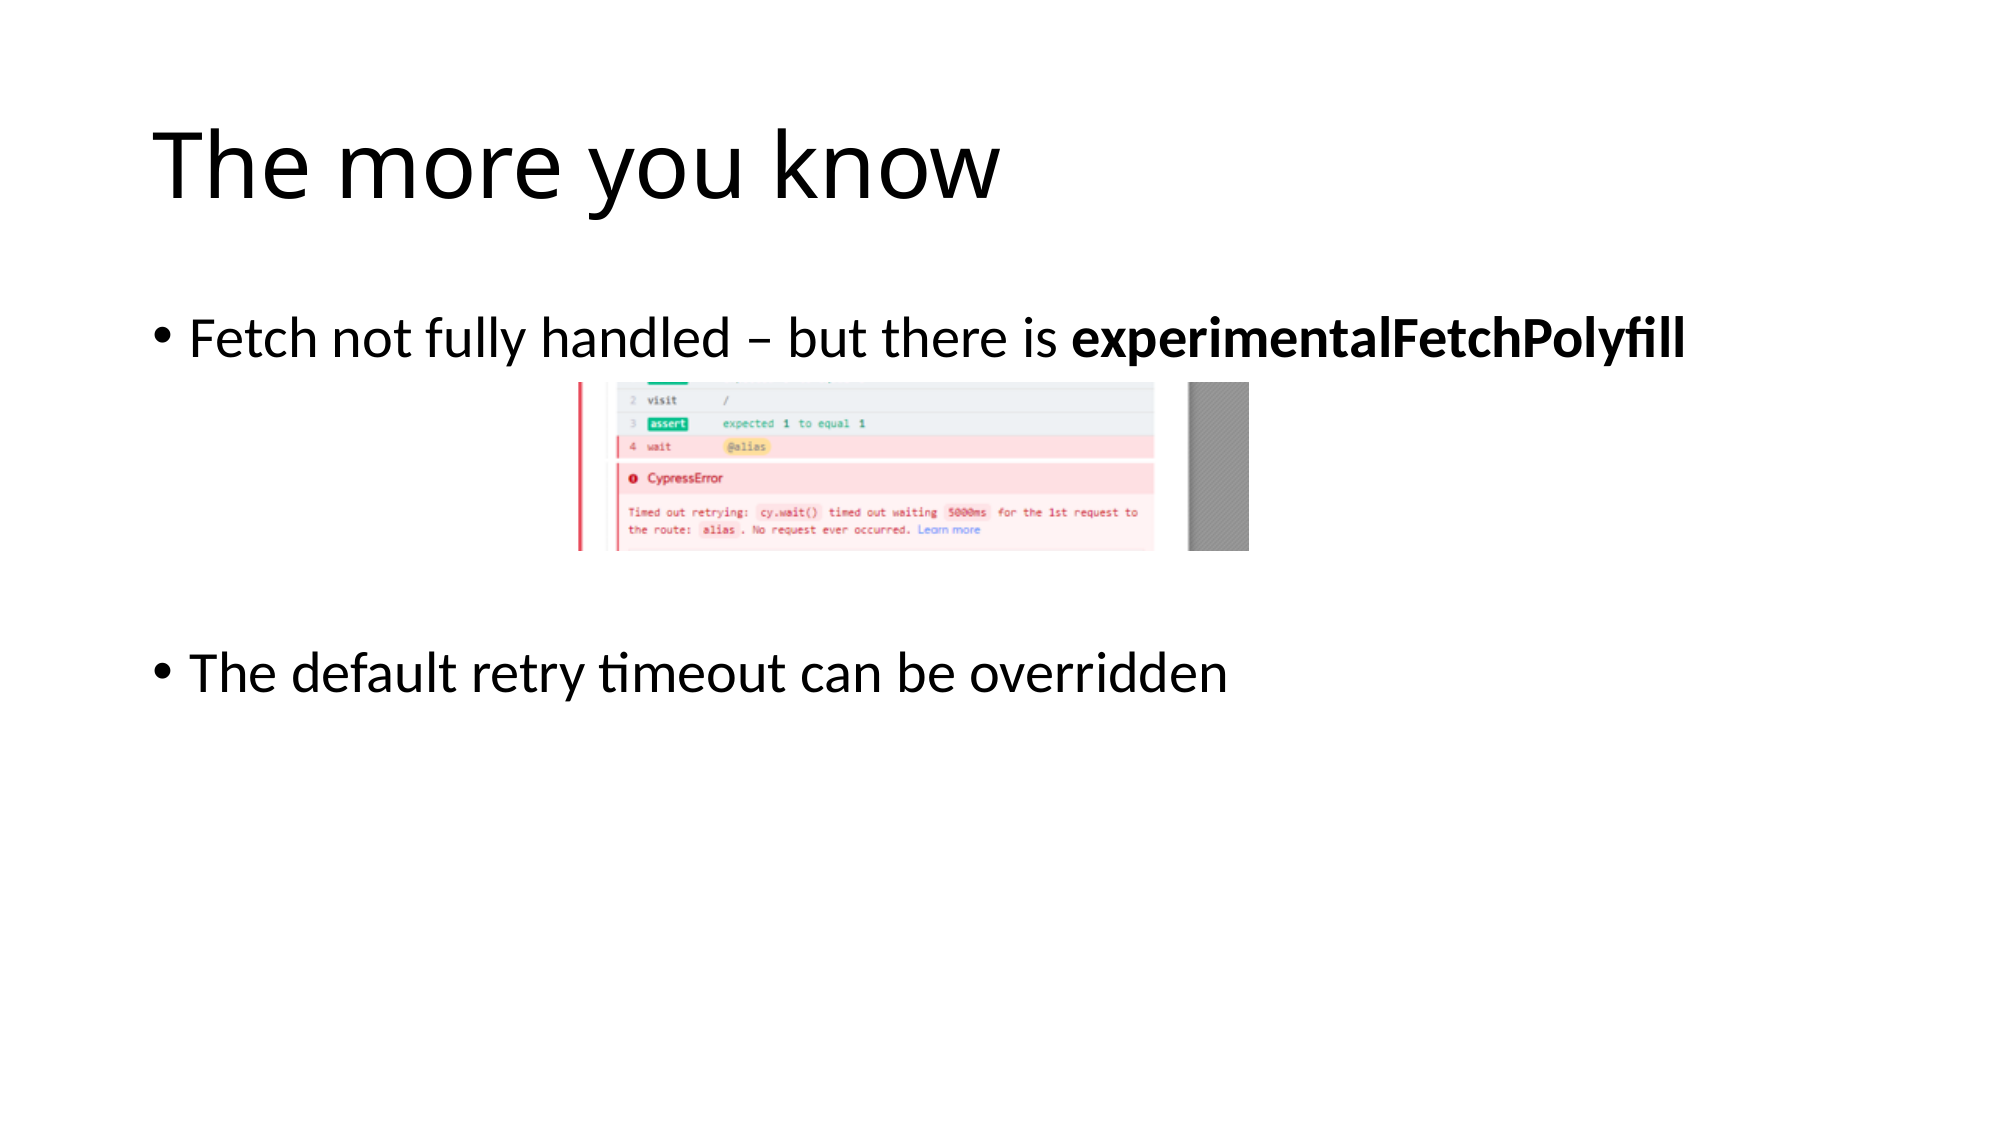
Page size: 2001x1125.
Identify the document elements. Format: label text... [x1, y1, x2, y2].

title The more you know [137, 59, 1863, 278]
list Fetch not fully handled – but there is experimentalFetchPolyfill The default retry timeout can be overridden [137, 299, 1863, 1014]
picture [551, 382, 1249, 551]
